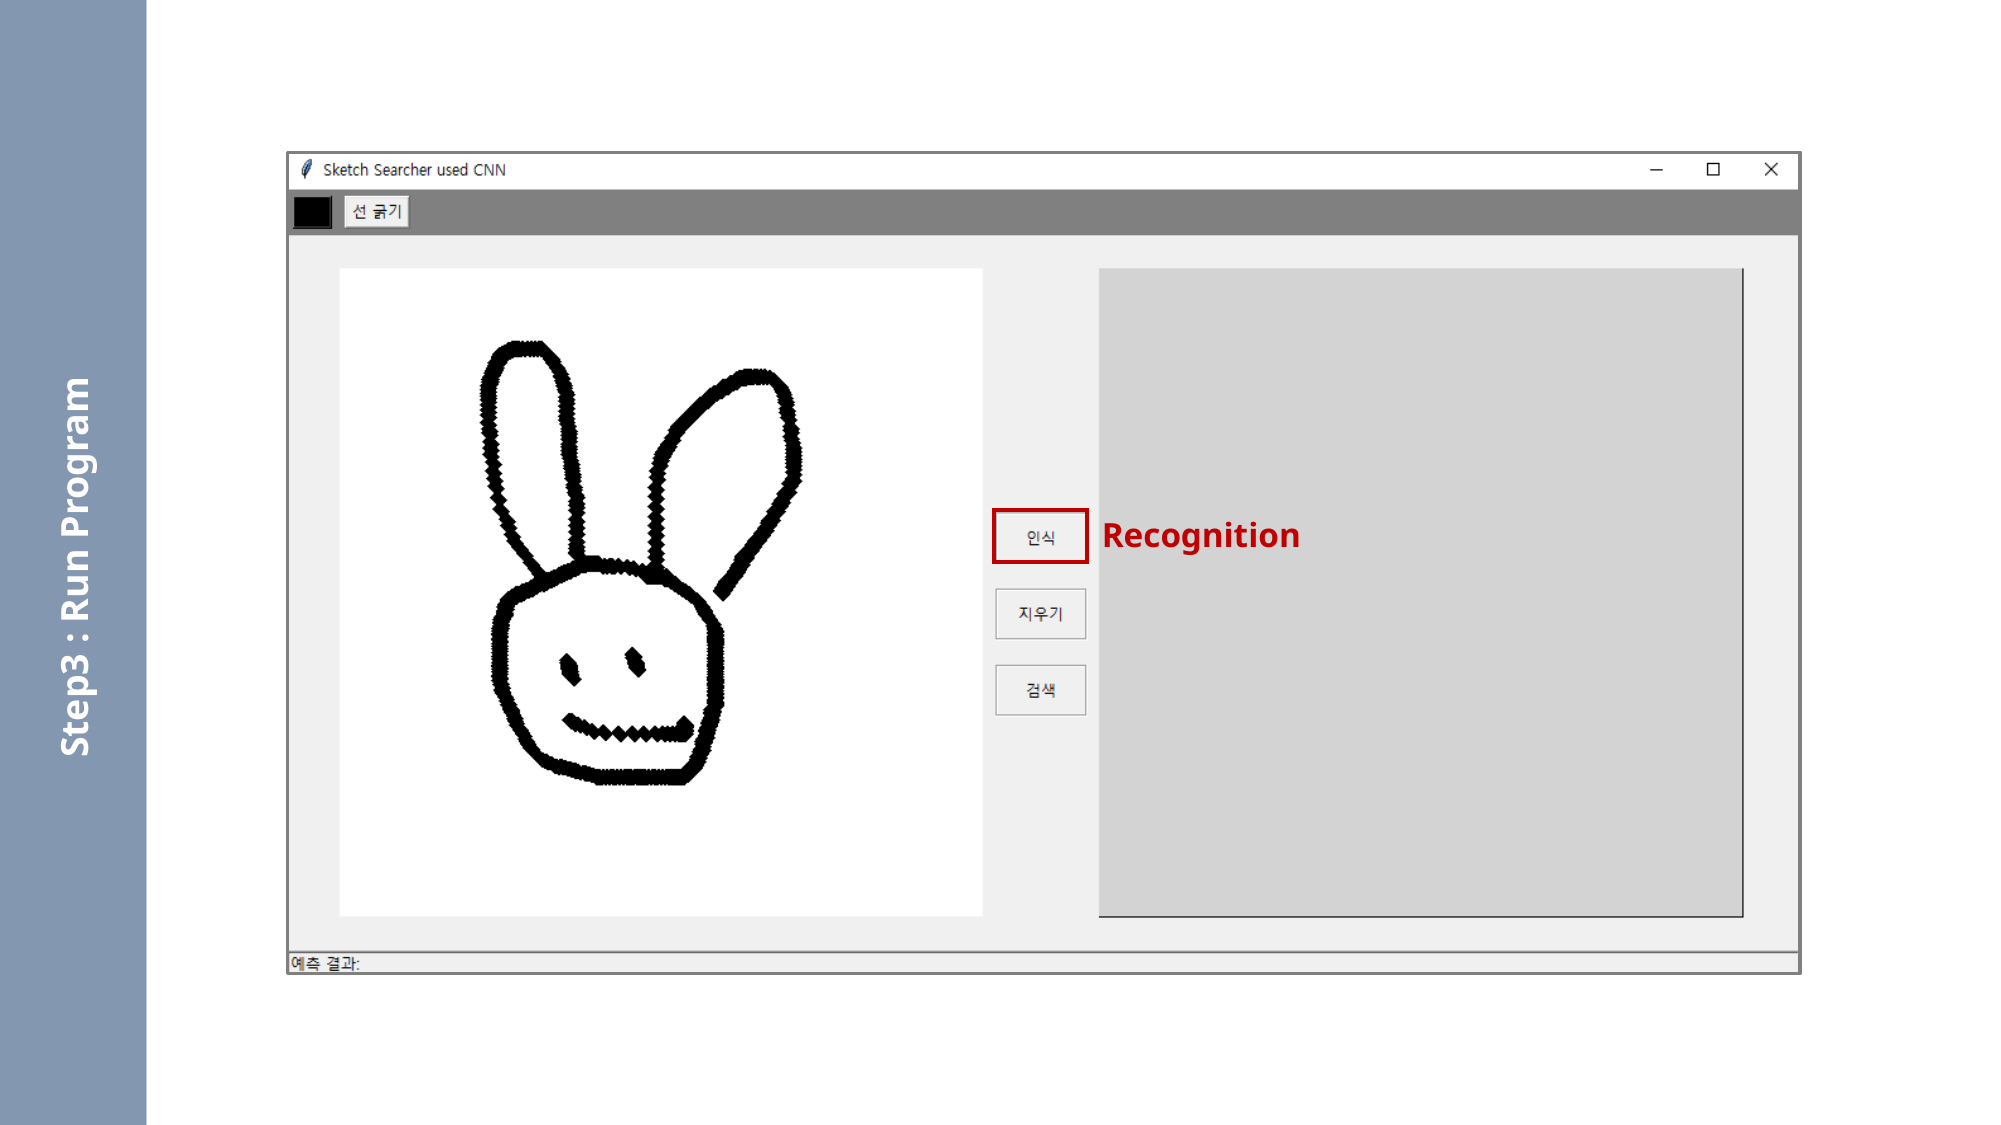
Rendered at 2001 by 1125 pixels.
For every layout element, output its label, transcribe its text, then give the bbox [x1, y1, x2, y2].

text_box Step3 : Run Program [0, 0, 147, 1125]
picture [288, 153, 1799, 973]
